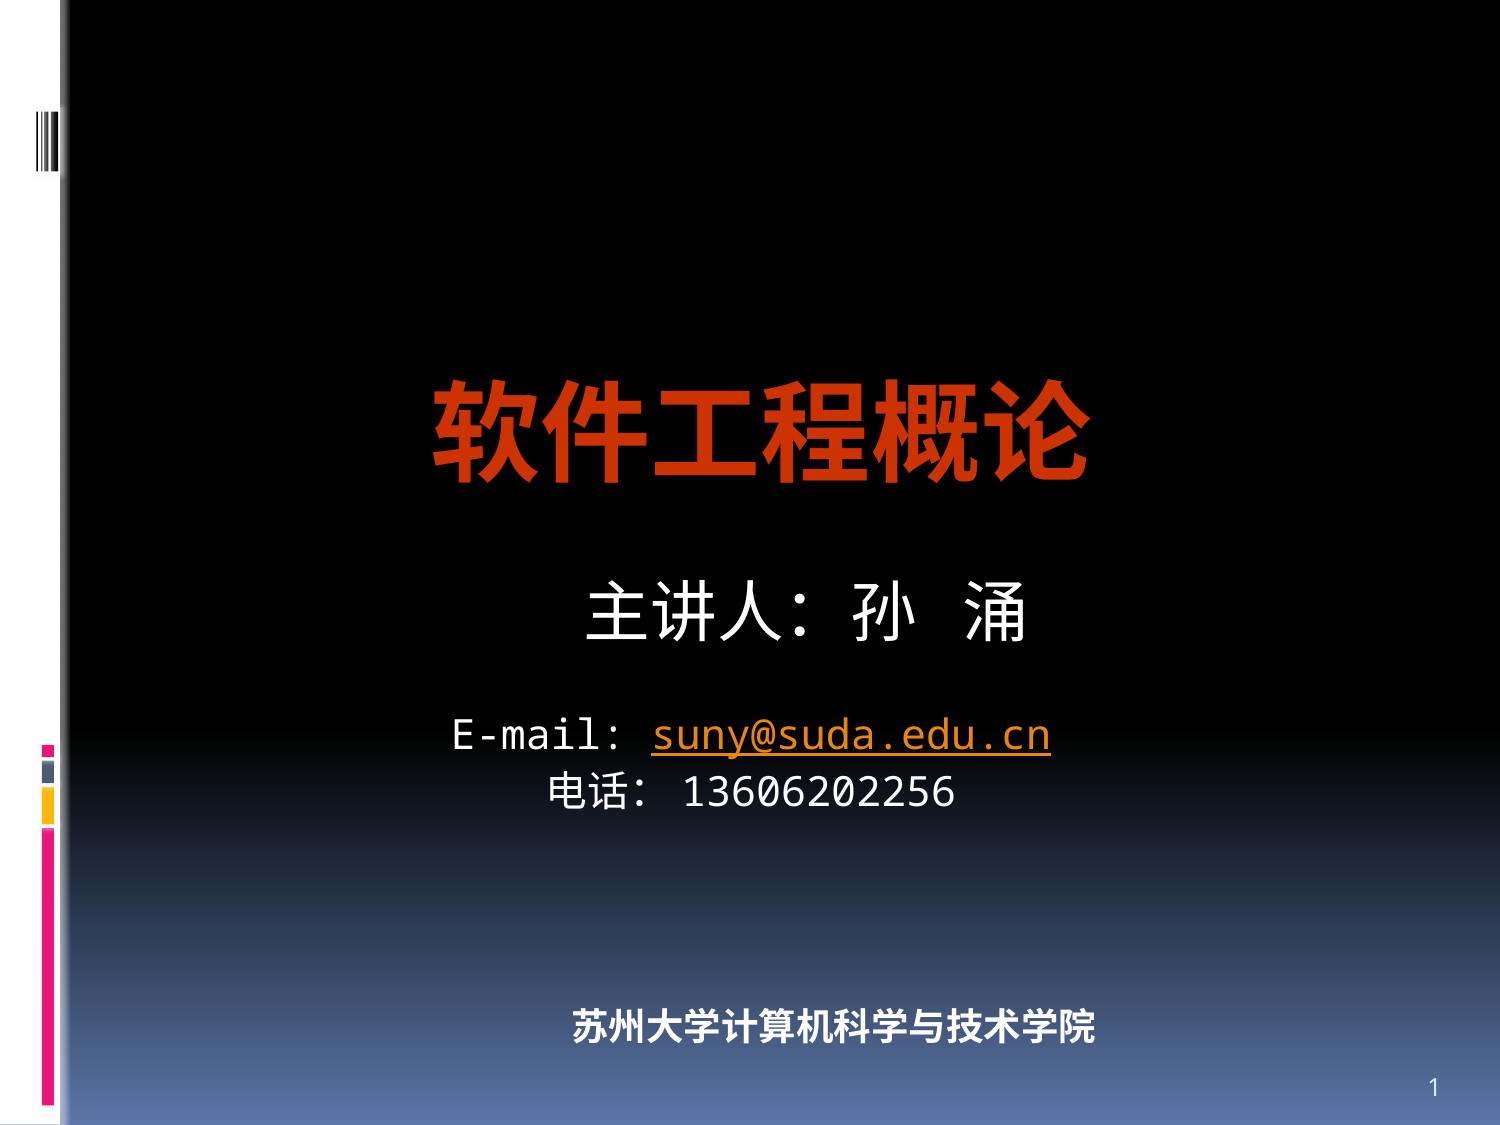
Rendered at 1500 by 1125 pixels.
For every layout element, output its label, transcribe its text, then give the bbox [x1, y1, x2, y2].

subtitle E-mail: suny@suda.edu.cn 电话：13606202256 [0, 691, 1500, 823]
title 软件工程概论 [64, 356, 1459, 504]
slide_number 1 [1412, 1052, 1488, 1113]
text_box 苏州大学计算机科学与技术学院 [556, 996, 1112, 1056]
text_box 主讲人：孙 涌 [568, 562, 1045, 658]
